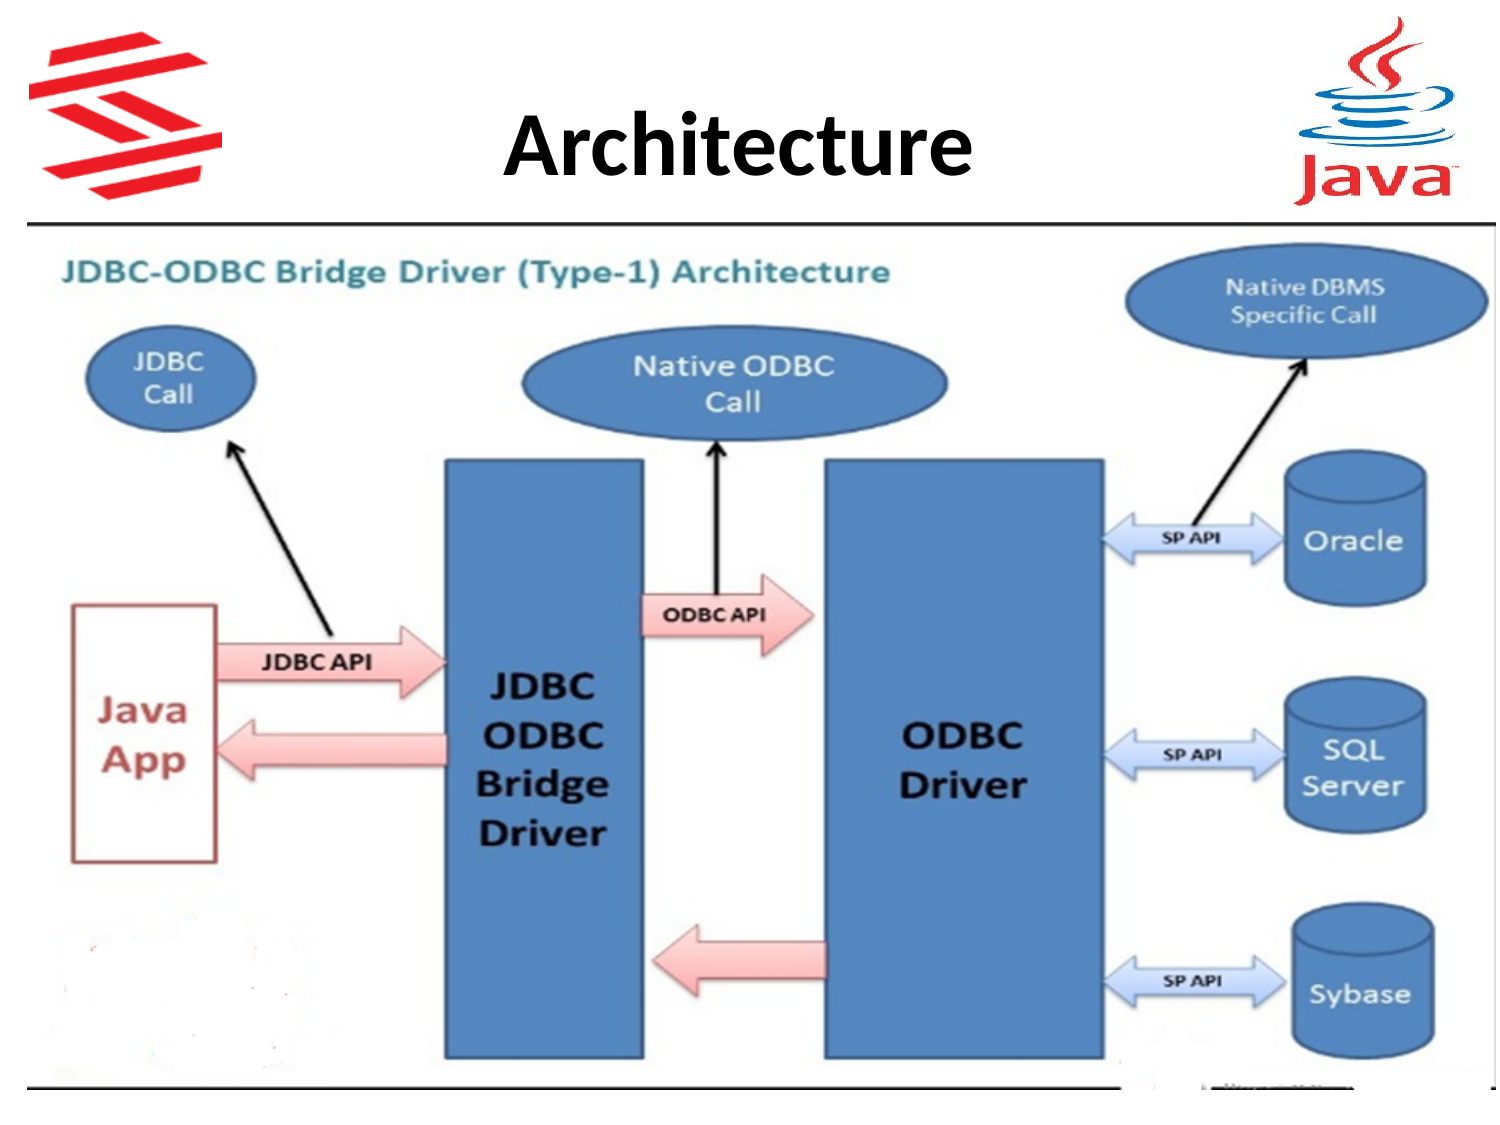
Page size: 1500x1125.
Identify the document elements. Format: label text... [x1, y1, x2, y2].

picture [29, 30, 222, 209]
picture [27, 222, 1497, 1090]
picture [1257, 6, 1486, 214]
title Architecture [75, 45, 1255, 220]
